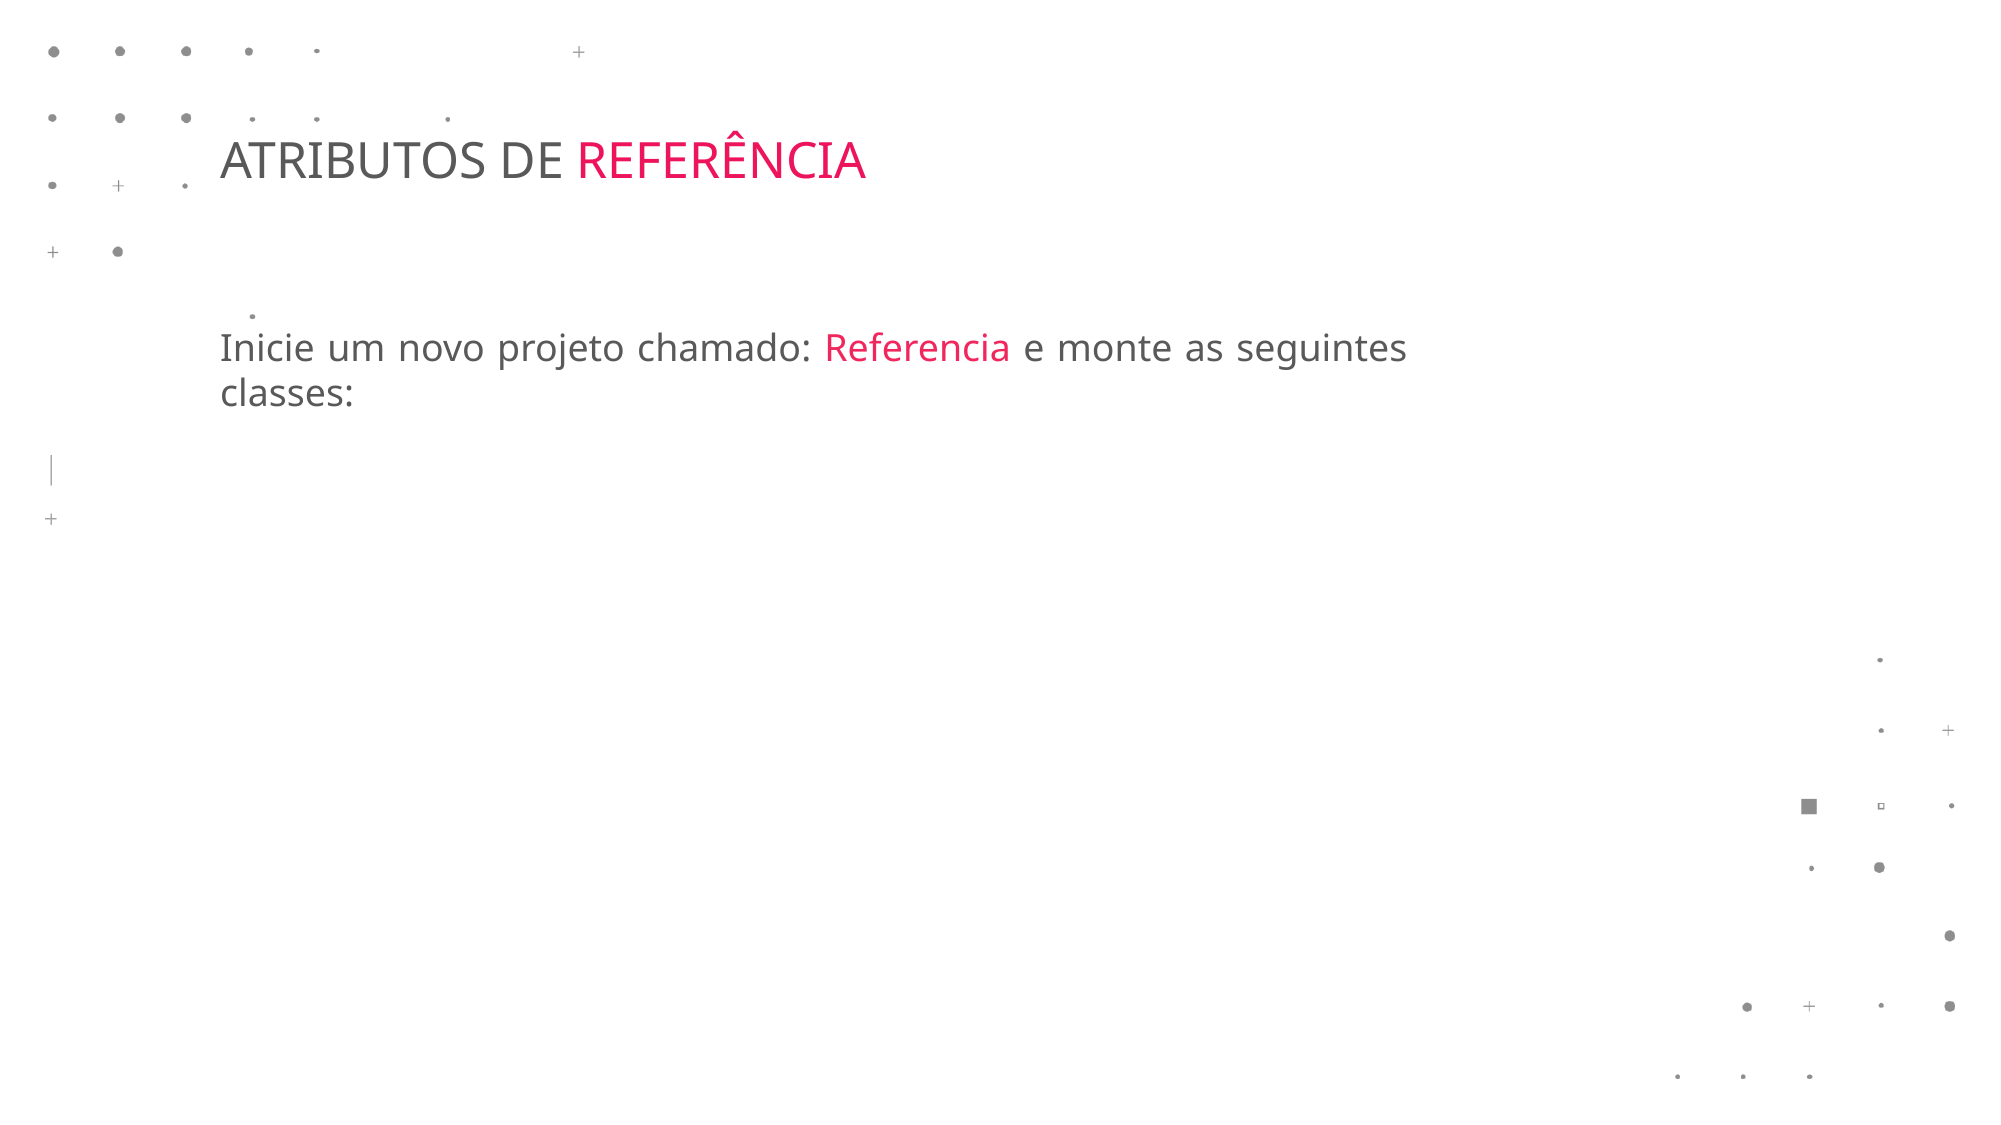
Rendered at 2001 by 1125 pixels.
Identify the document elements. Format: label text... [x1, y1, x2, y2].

picture [45, 46, 1955, 1079]
text_box Inicie um novo projeto chamado: Referencia e monte as seguintes classes: [205, 316, 1423, 422]
text_box ATRIBUTOS DE REFERÊNCIA [205, 121, 1079, 197]
